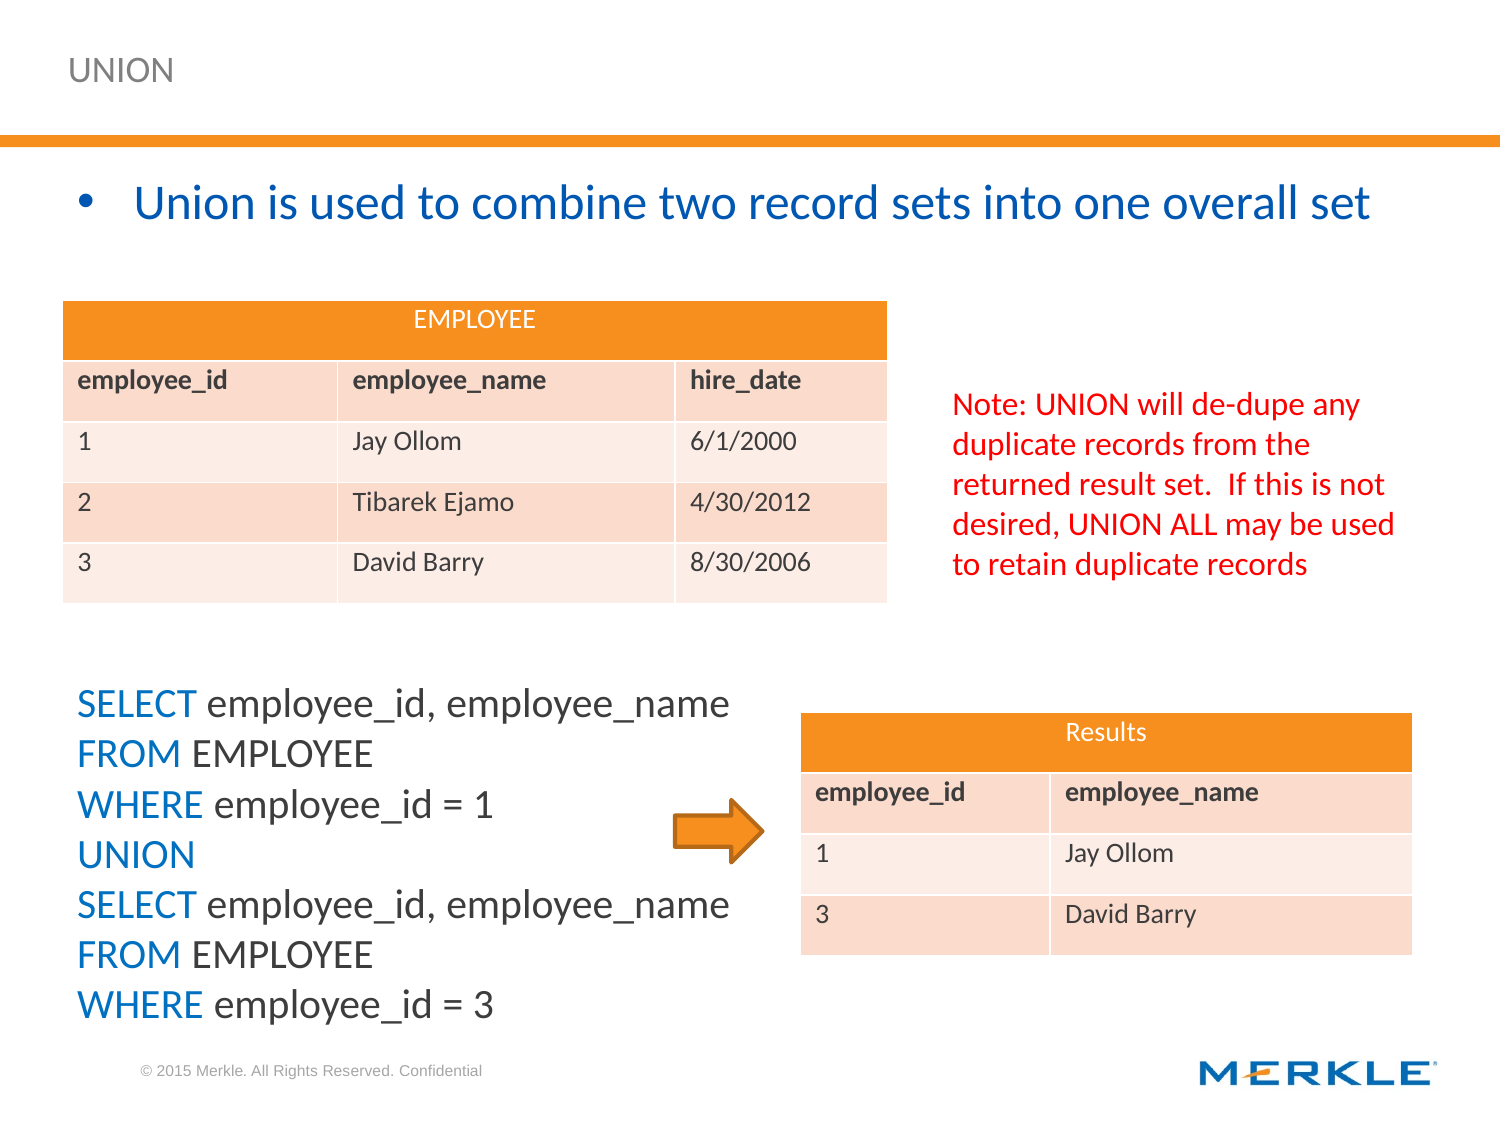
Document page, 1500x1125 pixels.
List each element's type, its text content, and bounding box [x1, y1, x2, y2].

text_box SELECT employee_id, employee_name FROM EMPLOYEE WHERE employee_id = 1 UNION SELECT employee_id, employee_name FROM EMPLOYEE WHERE employee_id = 3 [62, 668, 750, 1034]
table_cell employee_id [801, 774, 1049, 833]
table_cell employee_name [338, 362, 674, 421]
table_header Results [801, 713, 1412, 772]
table_cell employee_id [63, 362, 337, 421]
table_cell 3 [63, 544, 337, 603]
table_header EMPLOYEE [63, 301, 887, 360]
table_cell 1 [801, 835, 1049, 894]
table_cell 2 [63, 483, 337, 542]
table_cell employee_name [1051, 774, 1412, 833]
table_cell 6/1/2000 [676, 423, 887, 482]
table_cell 1 [63, 423, 337, 482]
text_box [672, 798, 765, 865]
text_box Note: UNION will de-dupe any duplicate records from the returned result set. If this is not desired, UNION ALL may be used to retain duplicate records [937, 374, 1413, 590]
picture [1176, 1036, 1455, 1109]
table_cell Jay Ollom [1051, 835, 1412, 894]
table_cell David Barry [338, 544, 674, 603]
table_cell Tibarek Ejamo [338, 483, 674, 542]
table_cell 3 [801, 896, 1049, 955]
text_box Union is used to combine two record sets into one overall set [62, 162, 1425, 238]
table_cell 4/30/2012 [676, 483, 887, 542]
table_cell David Barry [1051, 896, 1412, 955]
table_cell Jay Ollom [338, 423, 674, 482]
table_cell hire_date [676, 362, 887, 421]
title UNION [52, 0, 1445, 136]
table_cell 8/30/2006 [676, 544, 887, 603]
